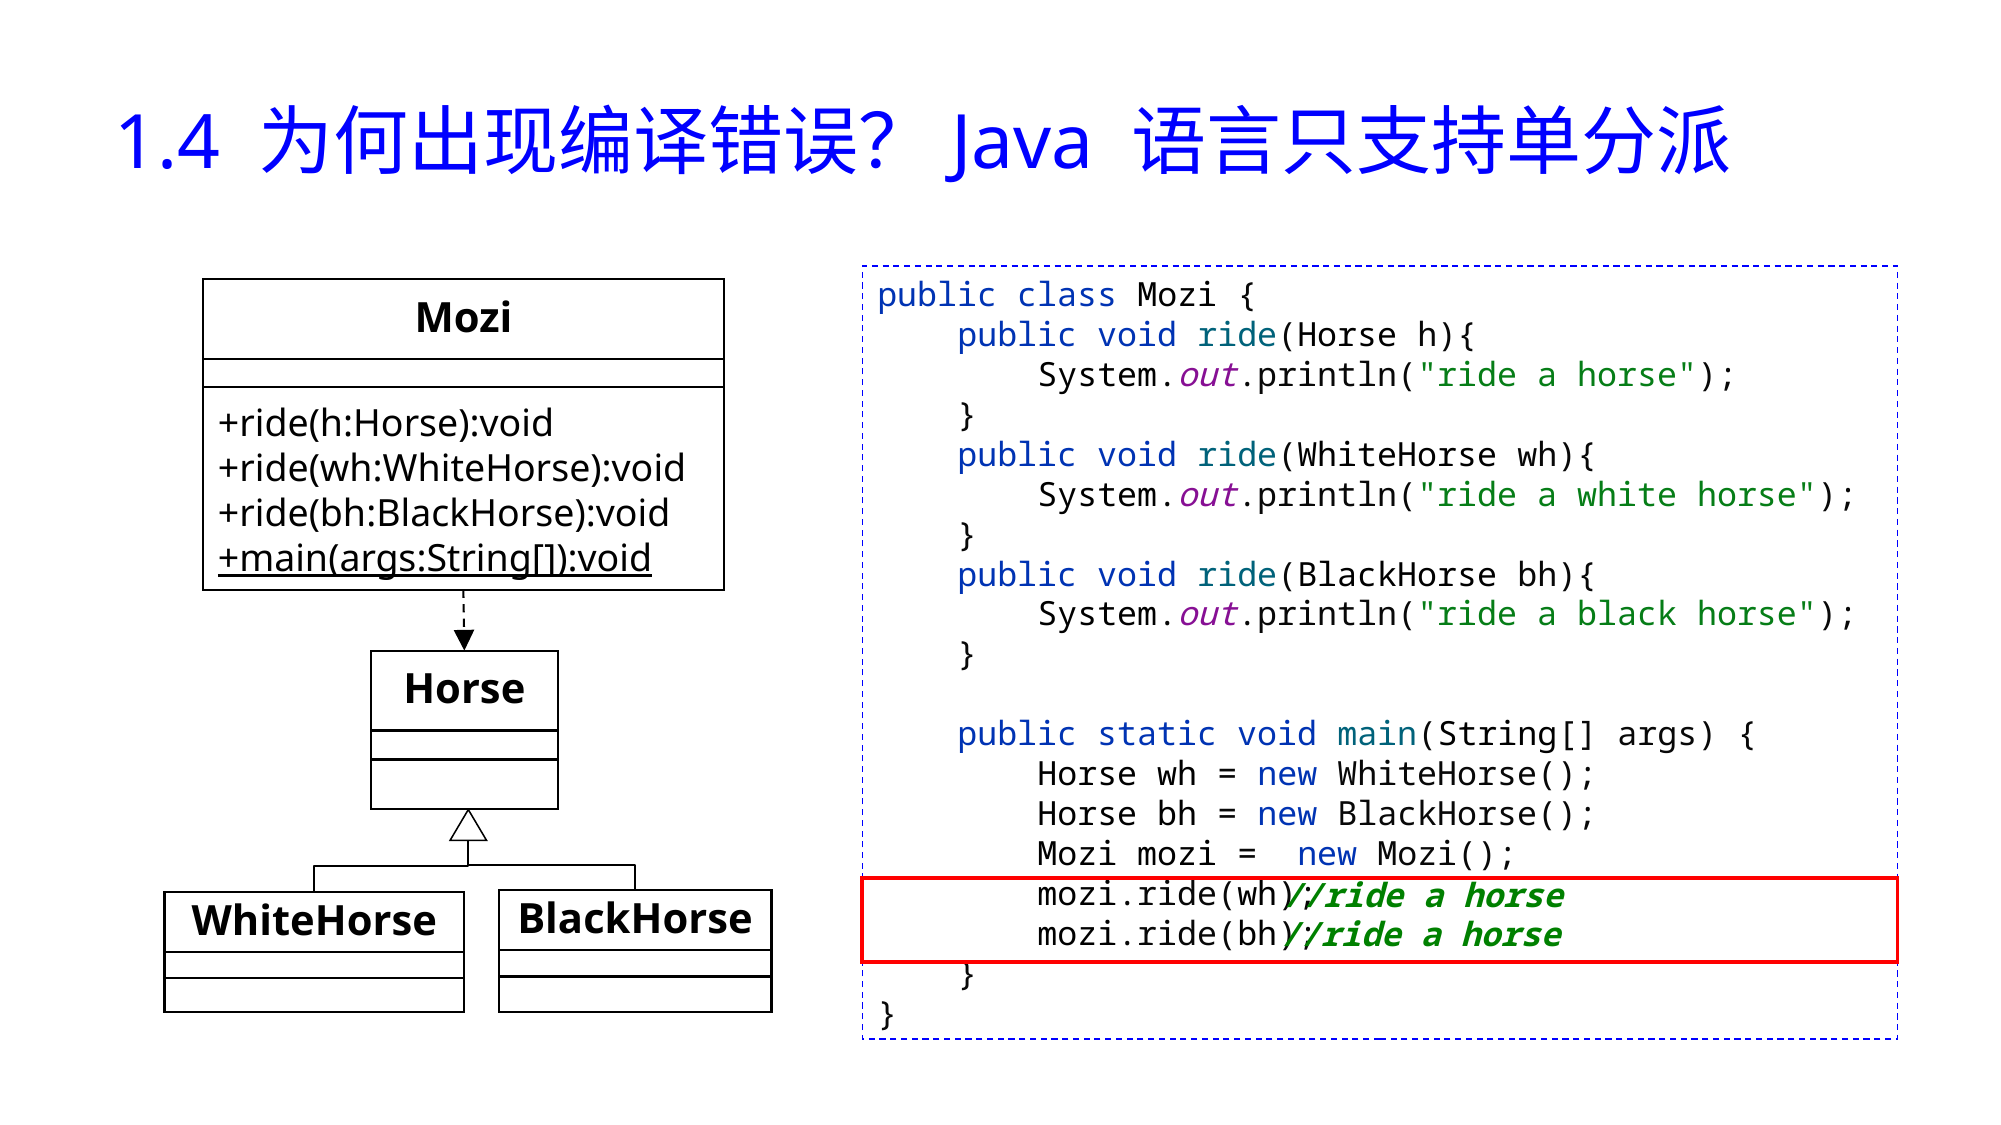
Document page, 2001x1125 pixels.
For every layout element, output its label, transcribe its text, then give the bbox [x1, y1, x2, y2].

text_box public class Mozi { public void ride(Horse h){ System.out.println("ride a horse"); } public void ride(WhiteHorse wh){ System.out.println("ride a white horse"); } public void ride(BlackHorse bh){ System.out.println("ride a black horse"); } public static void main(String[] args) { Horse wh = new WhiteHorse(); Horse bh = new BlackHorse(); Mozi mozi = new Mozi(); mozi.ride(wh); mozi.ride(bh); } } [862, 962, 1898, 1040]
text_box public class Mozi { public void ride(Horse h){ System.out.println("ride a horse"); } public void ride(WhiteHorse wh){ System.out.println("ride a white horse"); } public void ride(BlackHorse bh){ System.out.println("ride a black horse"); } public static void main(String[] args) { Horse wh = new WhiteHorse(); Horse bh = new BlackHorse(); Mozi mozi = new Mozi(); mozi.ride(wh); mozi.ride(bh); } } [862, 265, 1898, 878]
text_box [202, 278, 724, 590]
text_box Horse [370, 650, 559, 731]
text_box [164, 891, 465, 1013]
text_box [498, 889, 772, 1013]
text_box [365, 788, 418, 944]
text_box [526, 781, 577, 949]
text_box [370, 760, 559, 809]
text_box [450, 809, 487, 841]
text_box [862, 878, 1898, 962]
text_box //ride a horse [1266, 905, 1596, 961]
text_box //ride a horse [1268, 866, 1598, 922]
text_box [370, 731, 559, 760]
title 1.4 为何出现编译错误？Java 语言只支持单分派 [99, 45, 1900, 233]
slide_number [1433, 1024, 1900, 1103]
